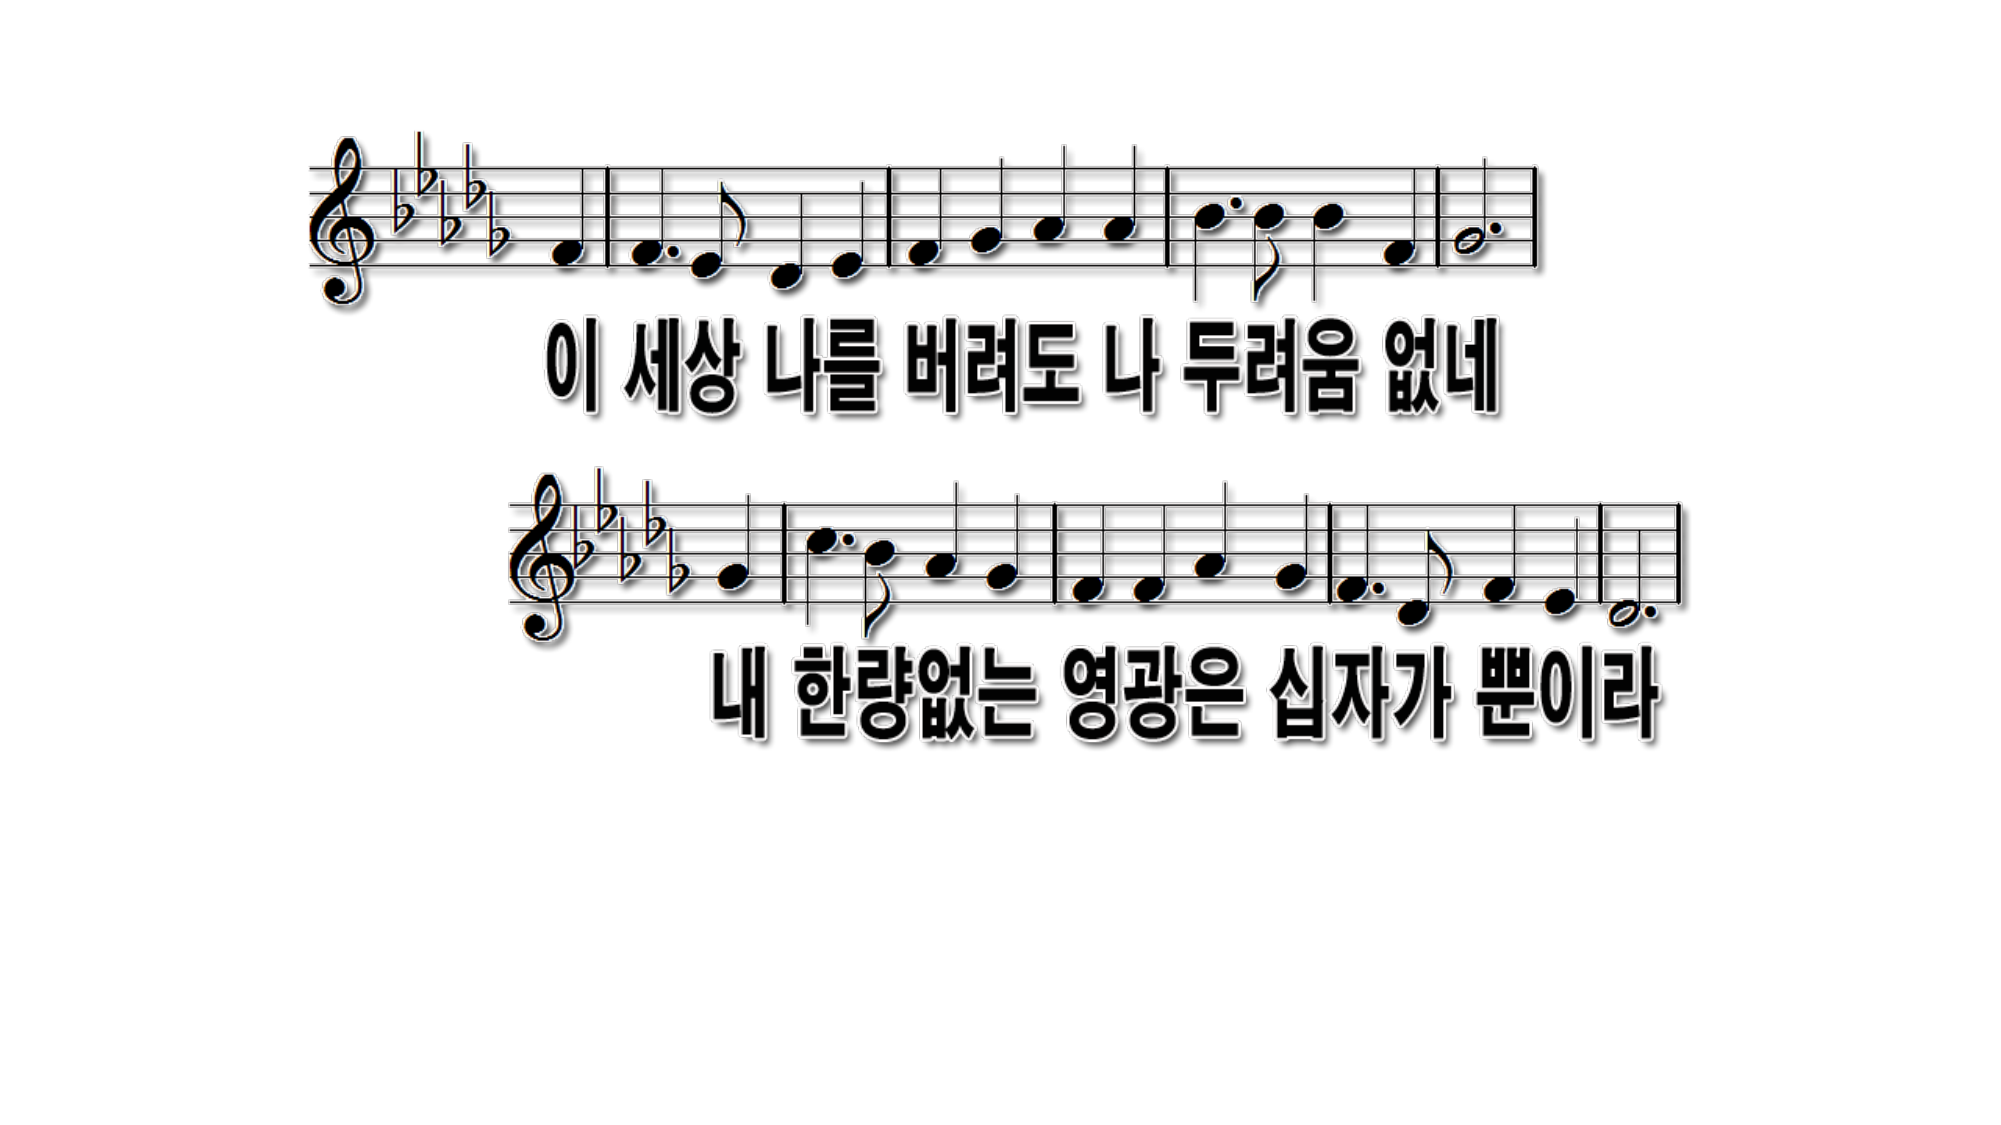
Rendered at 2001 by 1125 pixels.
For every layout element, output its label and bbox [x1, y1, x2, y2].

picture [249, 0, 1750, 835]
